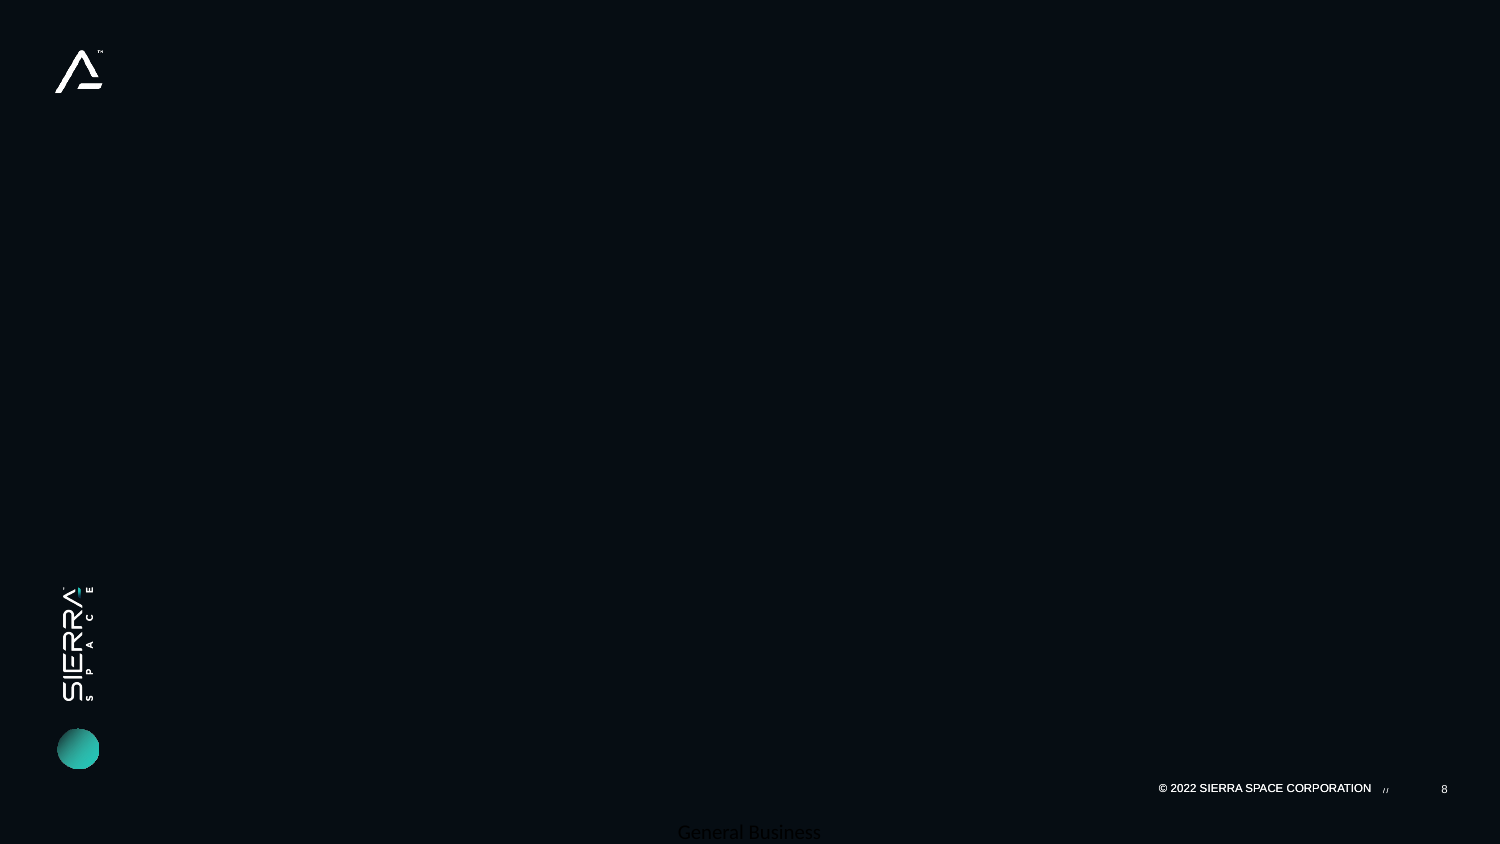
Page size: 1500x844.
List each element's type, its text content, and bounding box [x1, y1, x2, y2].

picture [44, 37, 113, 106]
slide_number 8 [1420, 769, 1460, 809]
picture [64, 587, 93, 701]
